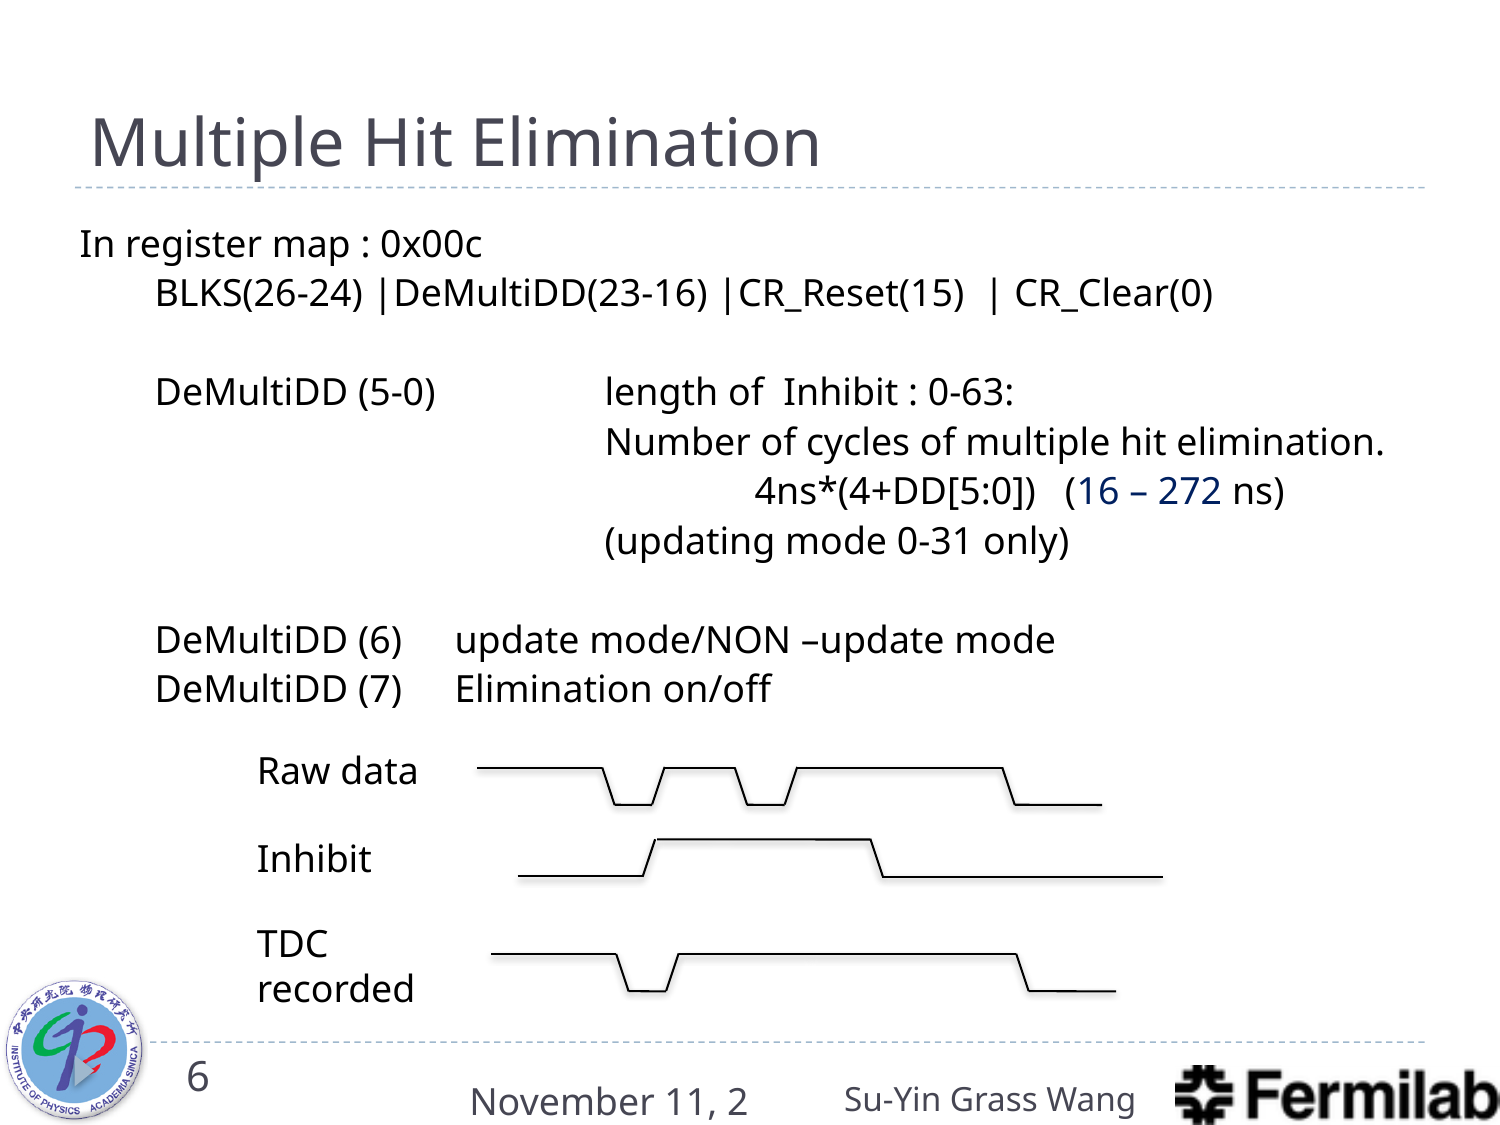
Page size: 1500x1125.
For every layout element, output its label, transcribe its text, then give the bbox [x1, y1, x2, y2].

slide_number 6 [171, 1042, 290, 1125]
text_box Inhibit [242, 827, 443, 887]
picture [1175, 1065, 1500, 1125]
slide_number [454, 1070, 773, 1125]
text_box Raw data [242, 739, 443, 800]
footer Su-Yin Grass Wang [773, 1070, 1152, 1125]
title Multiple Hit Elimination [75, 37, 1425, 188]
text_box TDC recorded [242, 912, 443, 1018]
picture [0, 977, 148, 1125]
text_box In register map : 0x00c BLKS(26-24) |DeMultiDD(23-16) |CR_Reset(15) | CR_Clear(0) DeMultiDD (5-0) length of Inhibit : 0-63: Number of cycles of multiple hit elimination. 4ns*(4+DD[5:0]) (16 – 272 ns) (updating mode 0-31 only) DeMultiDD (6) update mode/NON –update mode DeMultiDD (7) Elimination on/off [64, 208, 1453, 763]
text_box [476, 766, 1164, 992]
